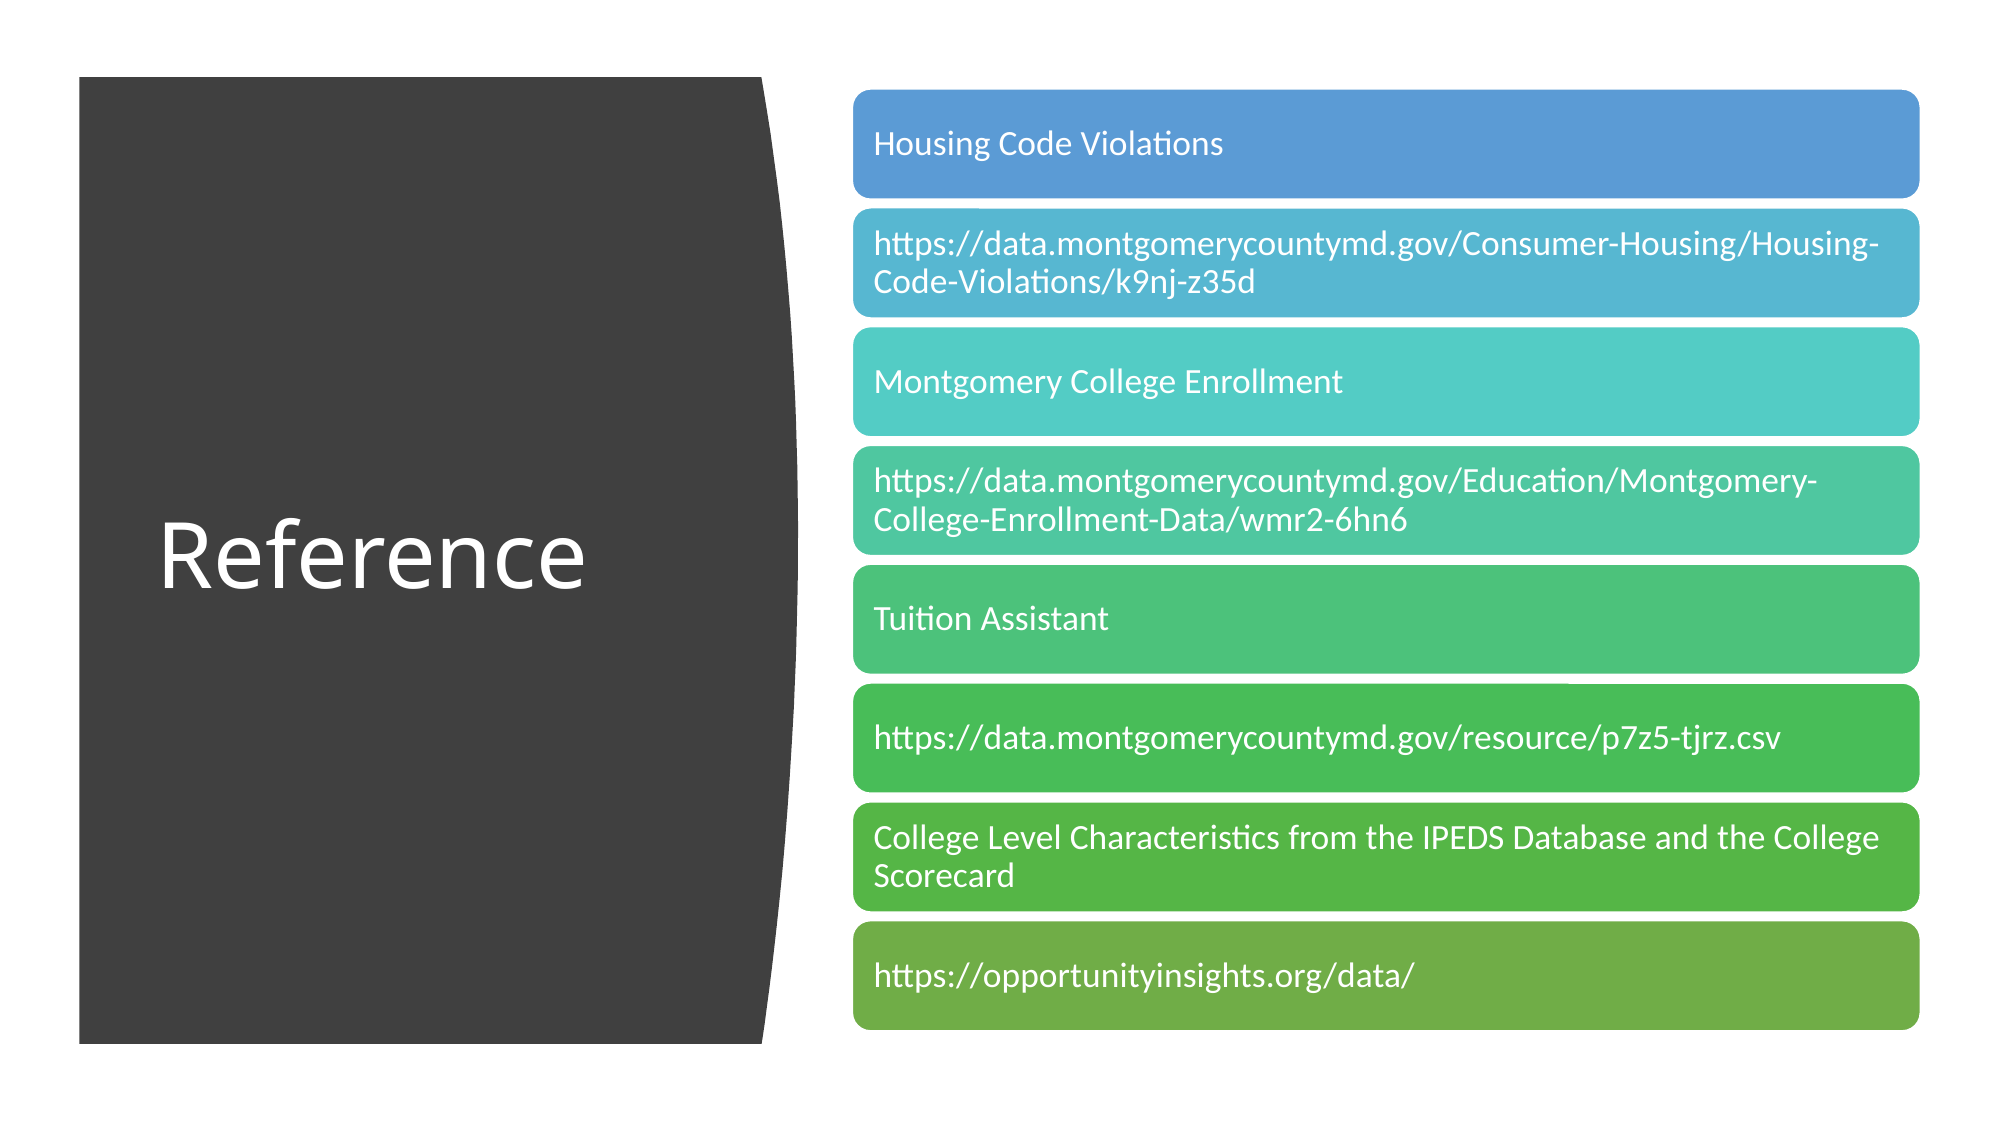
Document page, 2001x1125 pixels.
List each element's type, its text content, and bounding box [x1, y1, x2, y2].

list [852, 77, 1921, 1043]
title Reference [141, 166, 702, 953]
text_box [78, 76, 800, 1045]
